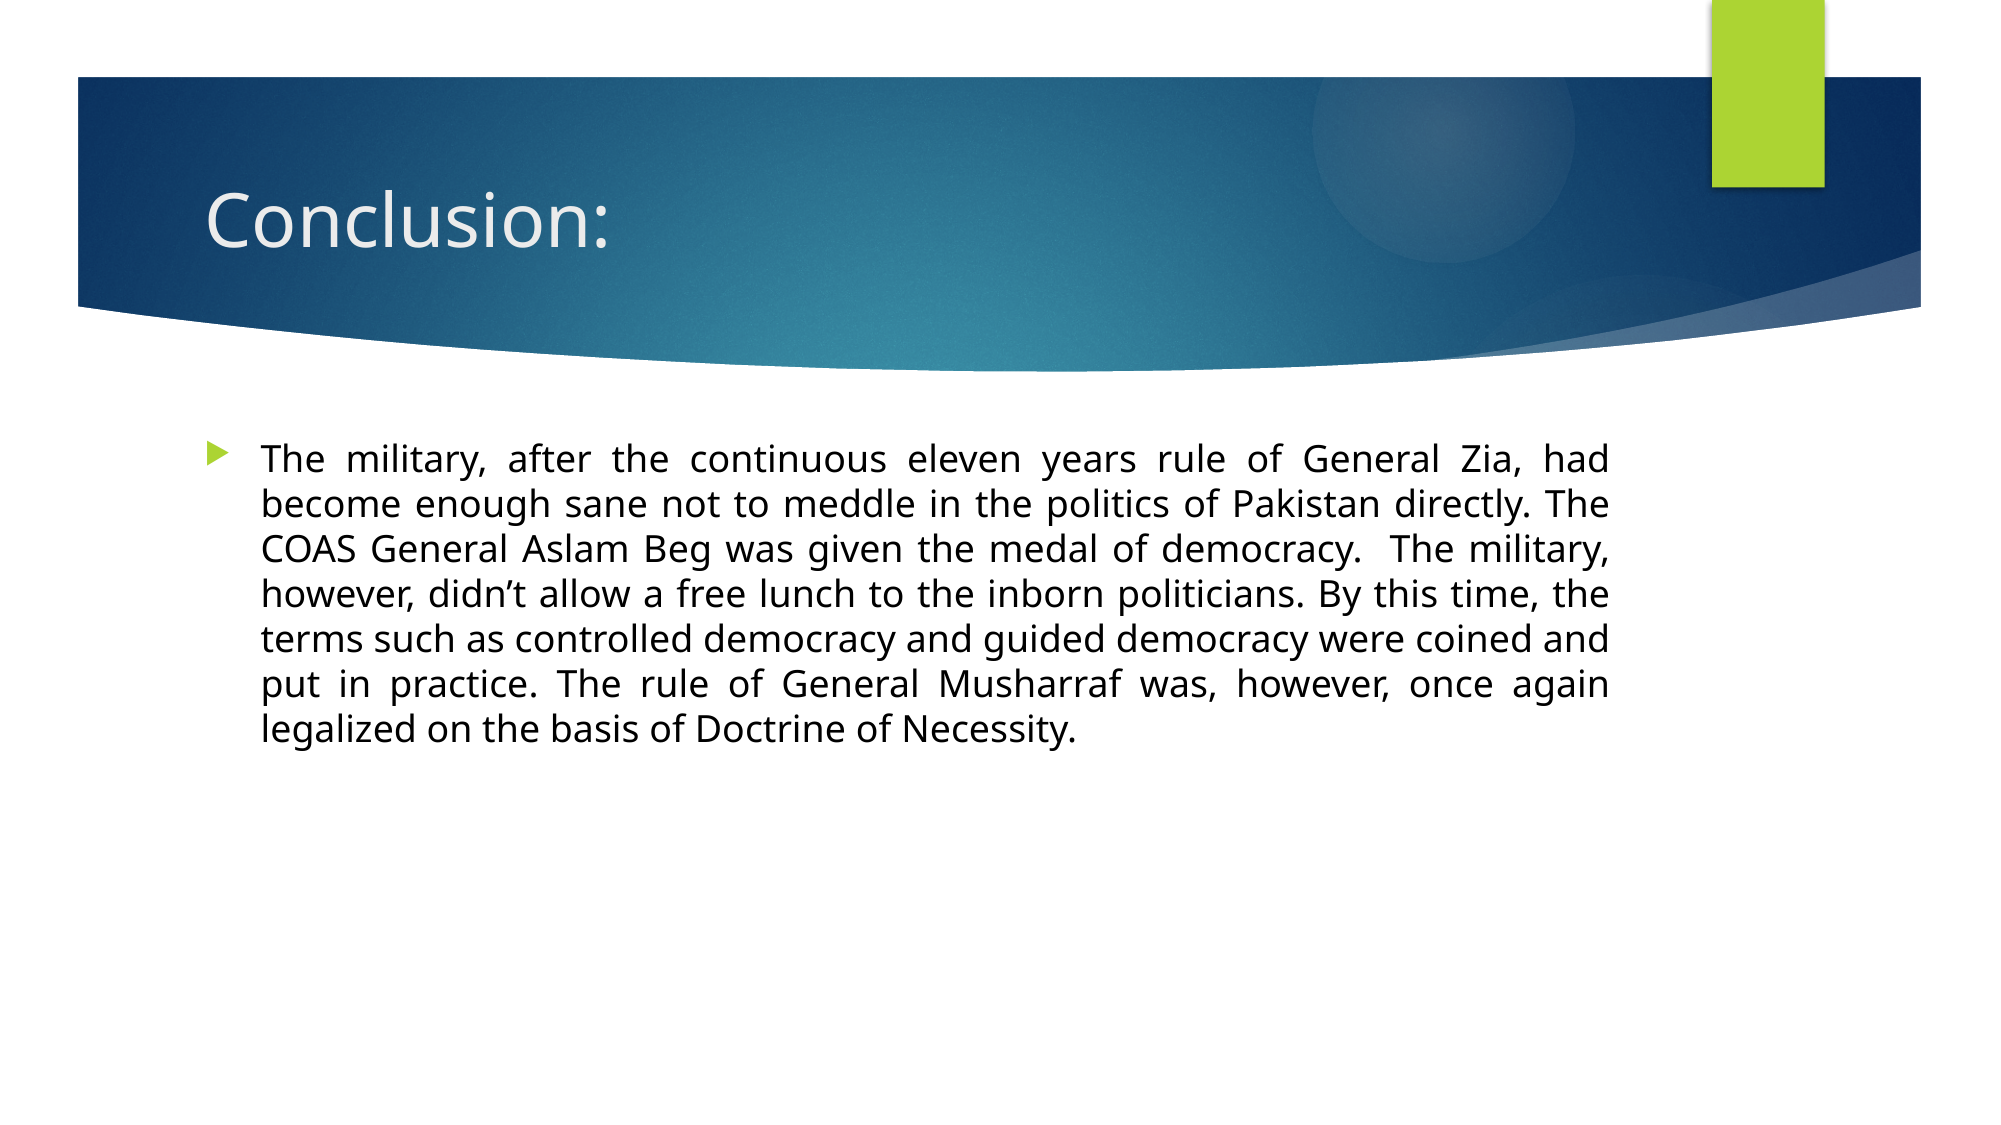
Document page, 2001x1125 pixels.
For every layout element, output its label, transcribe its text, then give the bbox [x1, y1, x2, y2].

title Conclusion: [189, 159, 1627, 276]
list The military, after the continuous eleven years rule of General Zia, had become enough sane not to meddle in the politics of Pakistan directly. The COAS General Aslam Beg was given the medal of democracy. The military, however, didn’t allow a free lunch to the inborn politicians. By this time, the terms such as controlled democracy and guided democracy were coined and put in practice. The rule of General Musharraf was, however, once again legalized on the basis of Doctrine of Necessity. [189, 427, 1627, 988]
